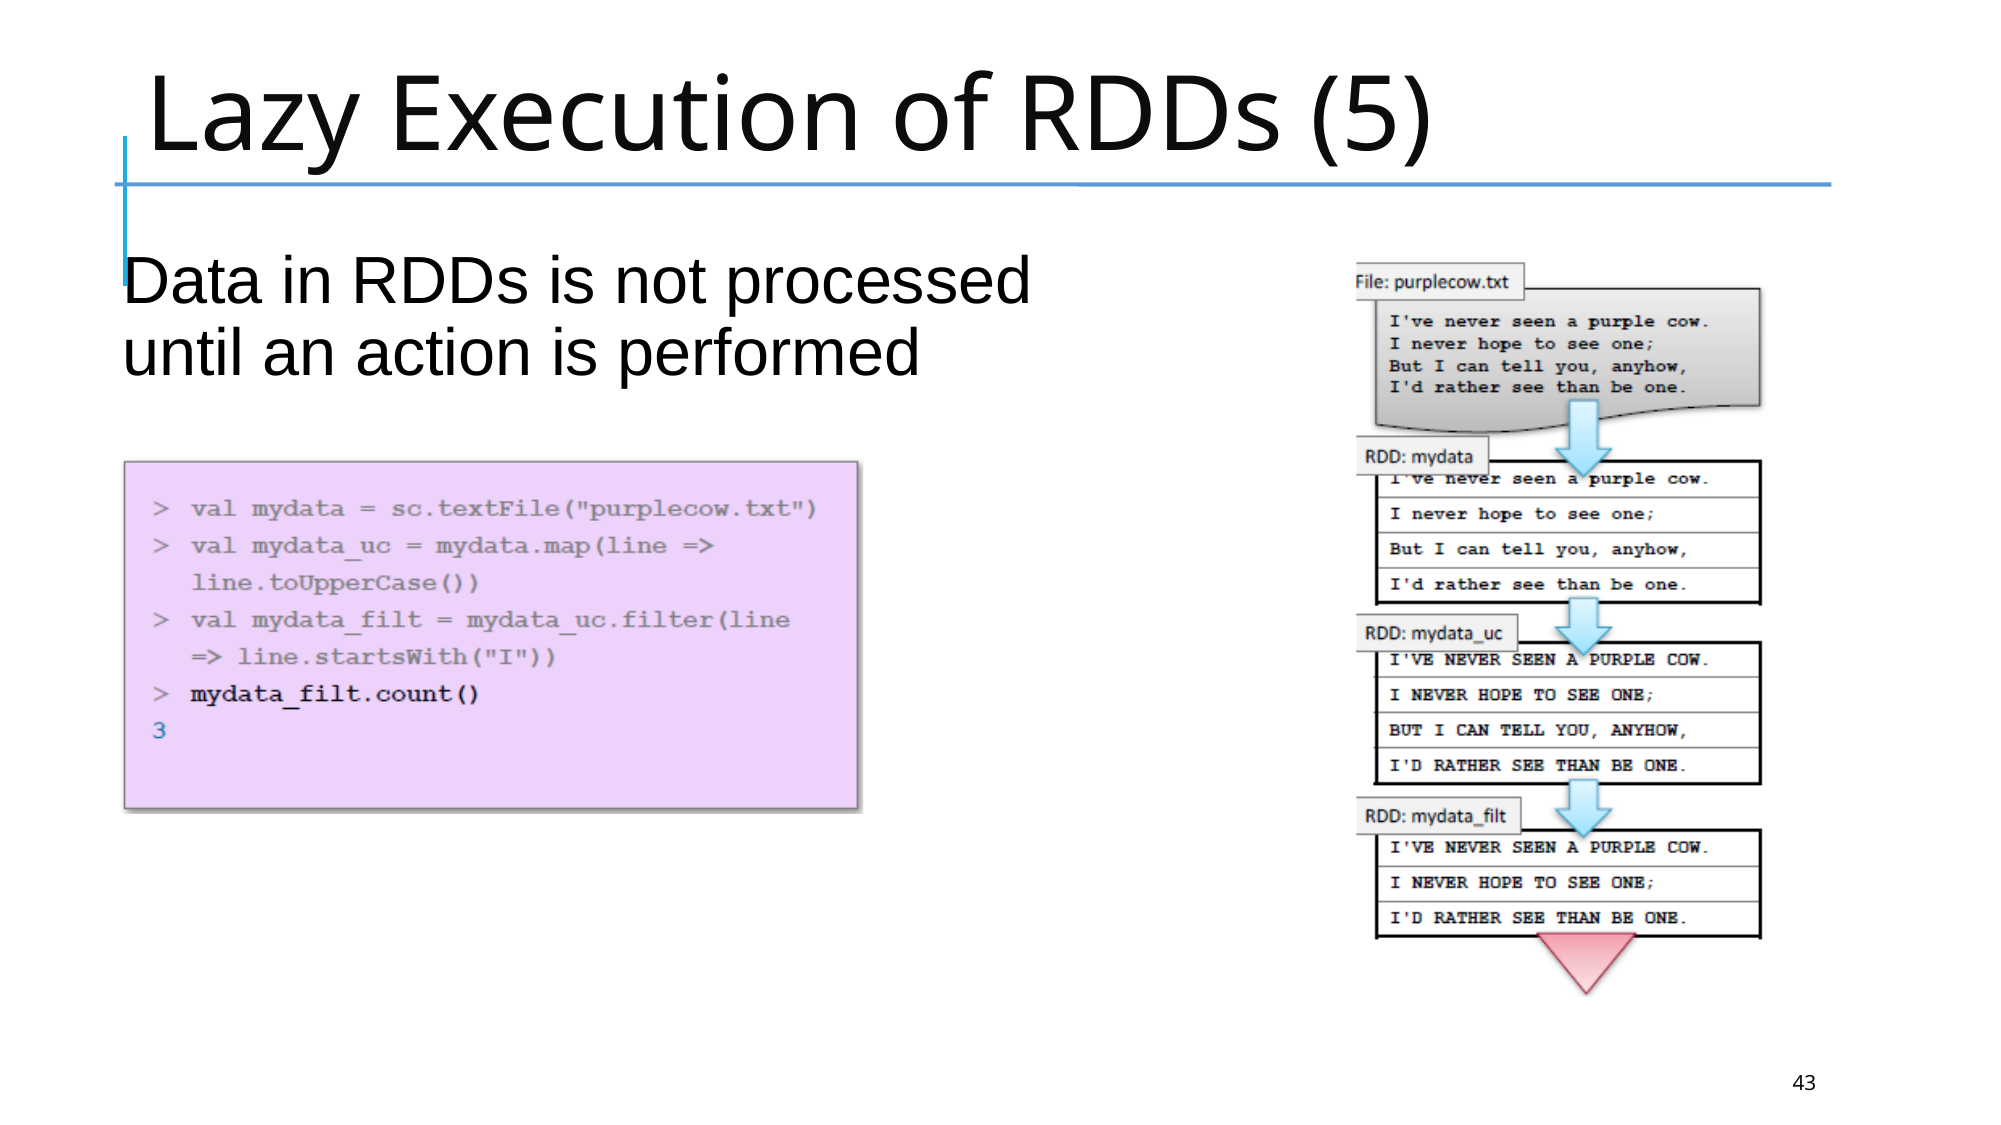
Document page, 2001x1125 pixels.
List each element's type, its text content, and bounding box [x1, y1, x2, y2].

picture [1355, 260, 1778, 997]
slide_number 43 [1777, 1061, 1938, 1107]
text_box Data in RDDs is not processed until an action is performed [114, 238, 1153, 451]
picture [115, 450, 864, 815]
title Lazy Execution of RDDs (5) [130, 66, 1901, 175]
